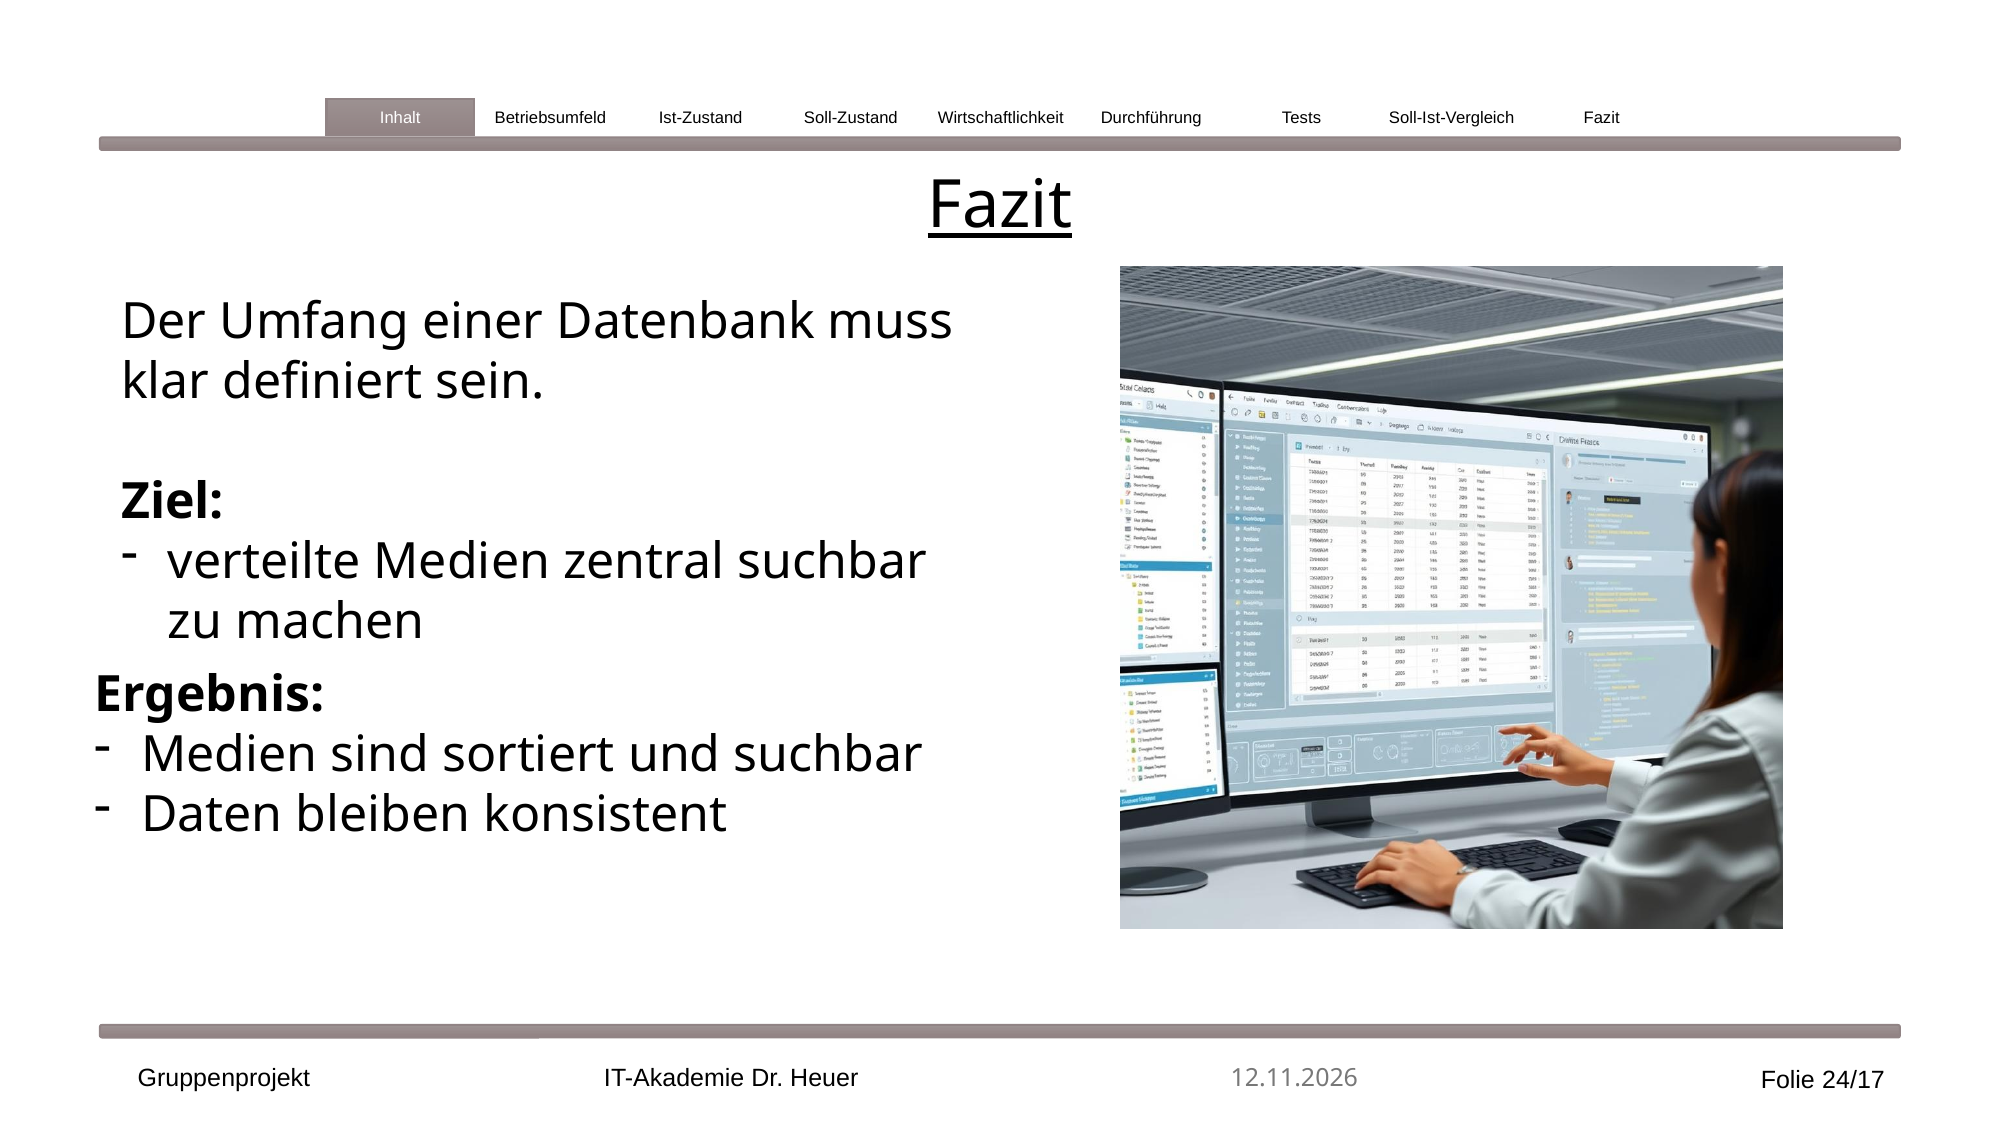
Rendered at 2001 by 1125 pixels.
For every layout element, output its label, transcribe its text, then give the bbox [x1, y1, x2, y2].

text_box Durchführung [1076, 98, 1226, 136]
list Fazit [99, 162, 1900, 263]
text_box Tests [1226, 98, 1376, 136]
text_box Soll-Zustand [776, 98, 926, 136]
text_box Inhalt [325, 98, 475, 136]
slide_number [1077, 1049, 1511, 1109]
text_box Wirtschaftlichkeit [926, 98, 1076, 136]
picture [1119, 265, 1784, 930]
list IT-Akademie Dr. Heuer [588, 1049, 1022, 1109]
text_box Gruppenprojekt [122, 1049, 556, 1109]
text_box Ergebnis: Medien sind sortiert und suchbar Daten bleiben konsistent [79, 653, 939, 849]
text_box Der Umfang einer Datenbank muss klar definiert sein. Ziel: verteilte Medien zentral suchbar zu machen [106, 281, 984, 657]
text_box Betriebsumfeld [475, 98, 625, 136]
text_box Soll-Ist-Vergleich [1376, 98, 1526, 136]
text_box Fazit [1526, 98, 1677, 136]
text_box Ist-Zustand [625, 98, 776, 136]
